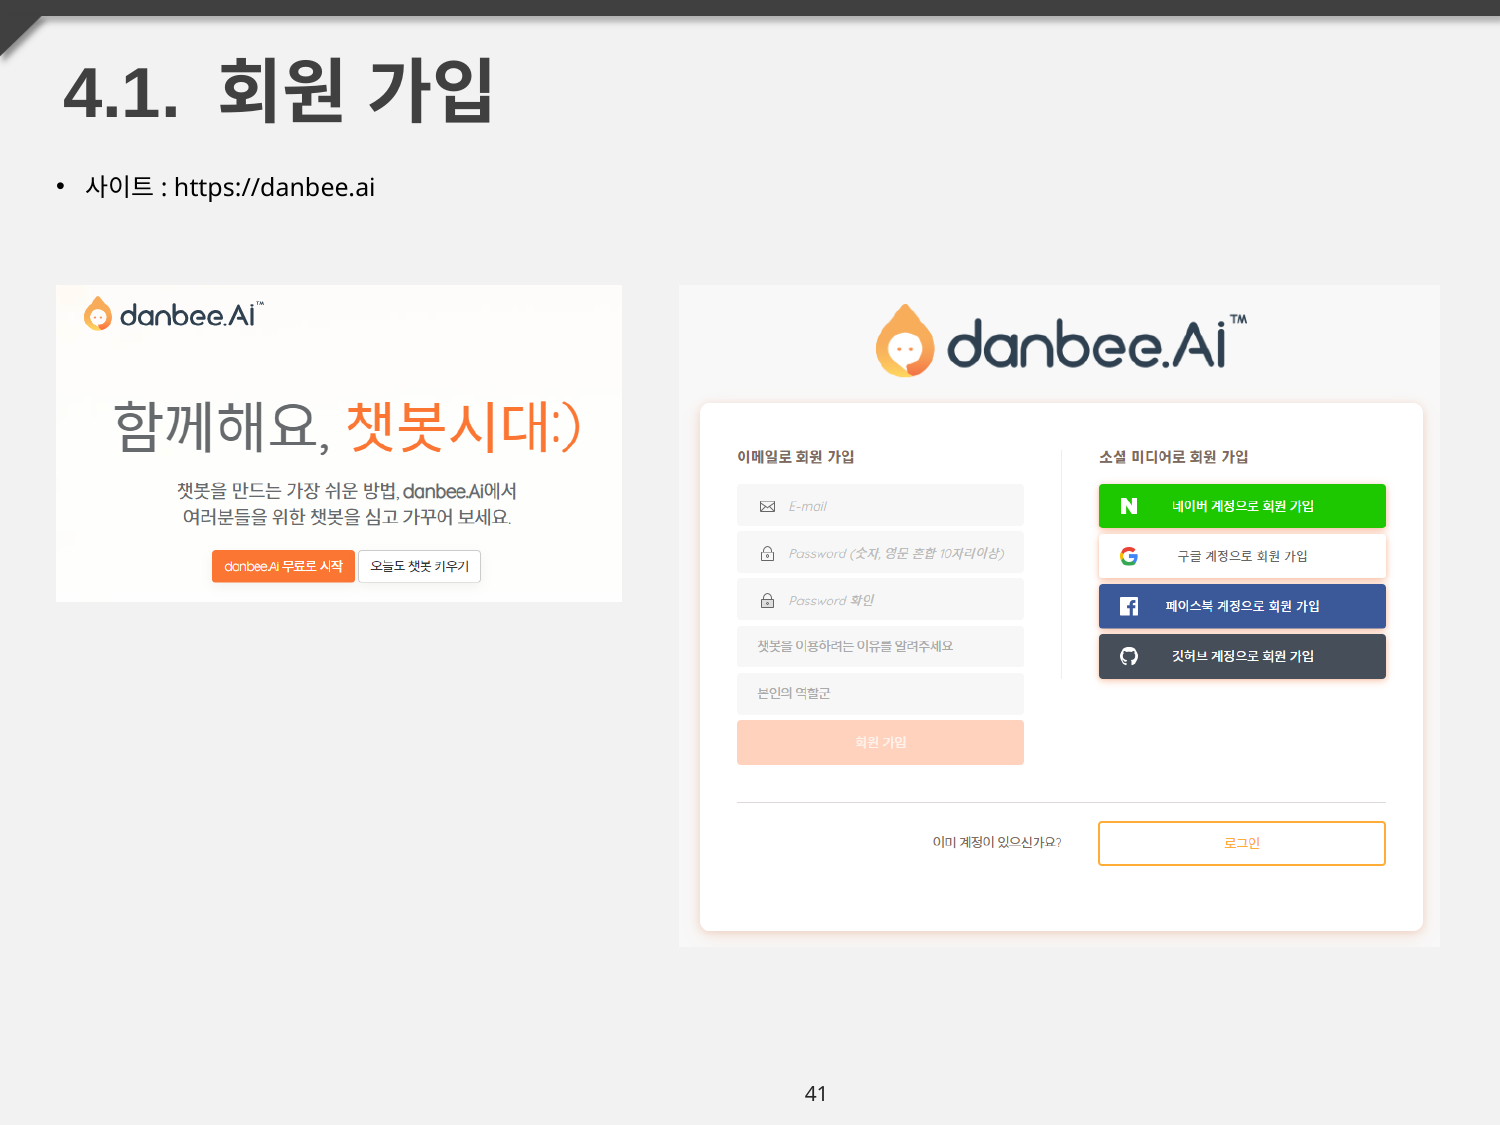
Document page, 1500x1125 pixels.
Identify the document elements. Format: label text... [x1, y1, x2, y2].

slide_number 41 [777, 1064, 844, 1125]
picture [0, 0, 1500, 1125]
text_box 4.1. 회원 가입 [48, 22, 1196, 148]
text_box 사이트: https://danbee.ai [41, 148, 1460, 209]
